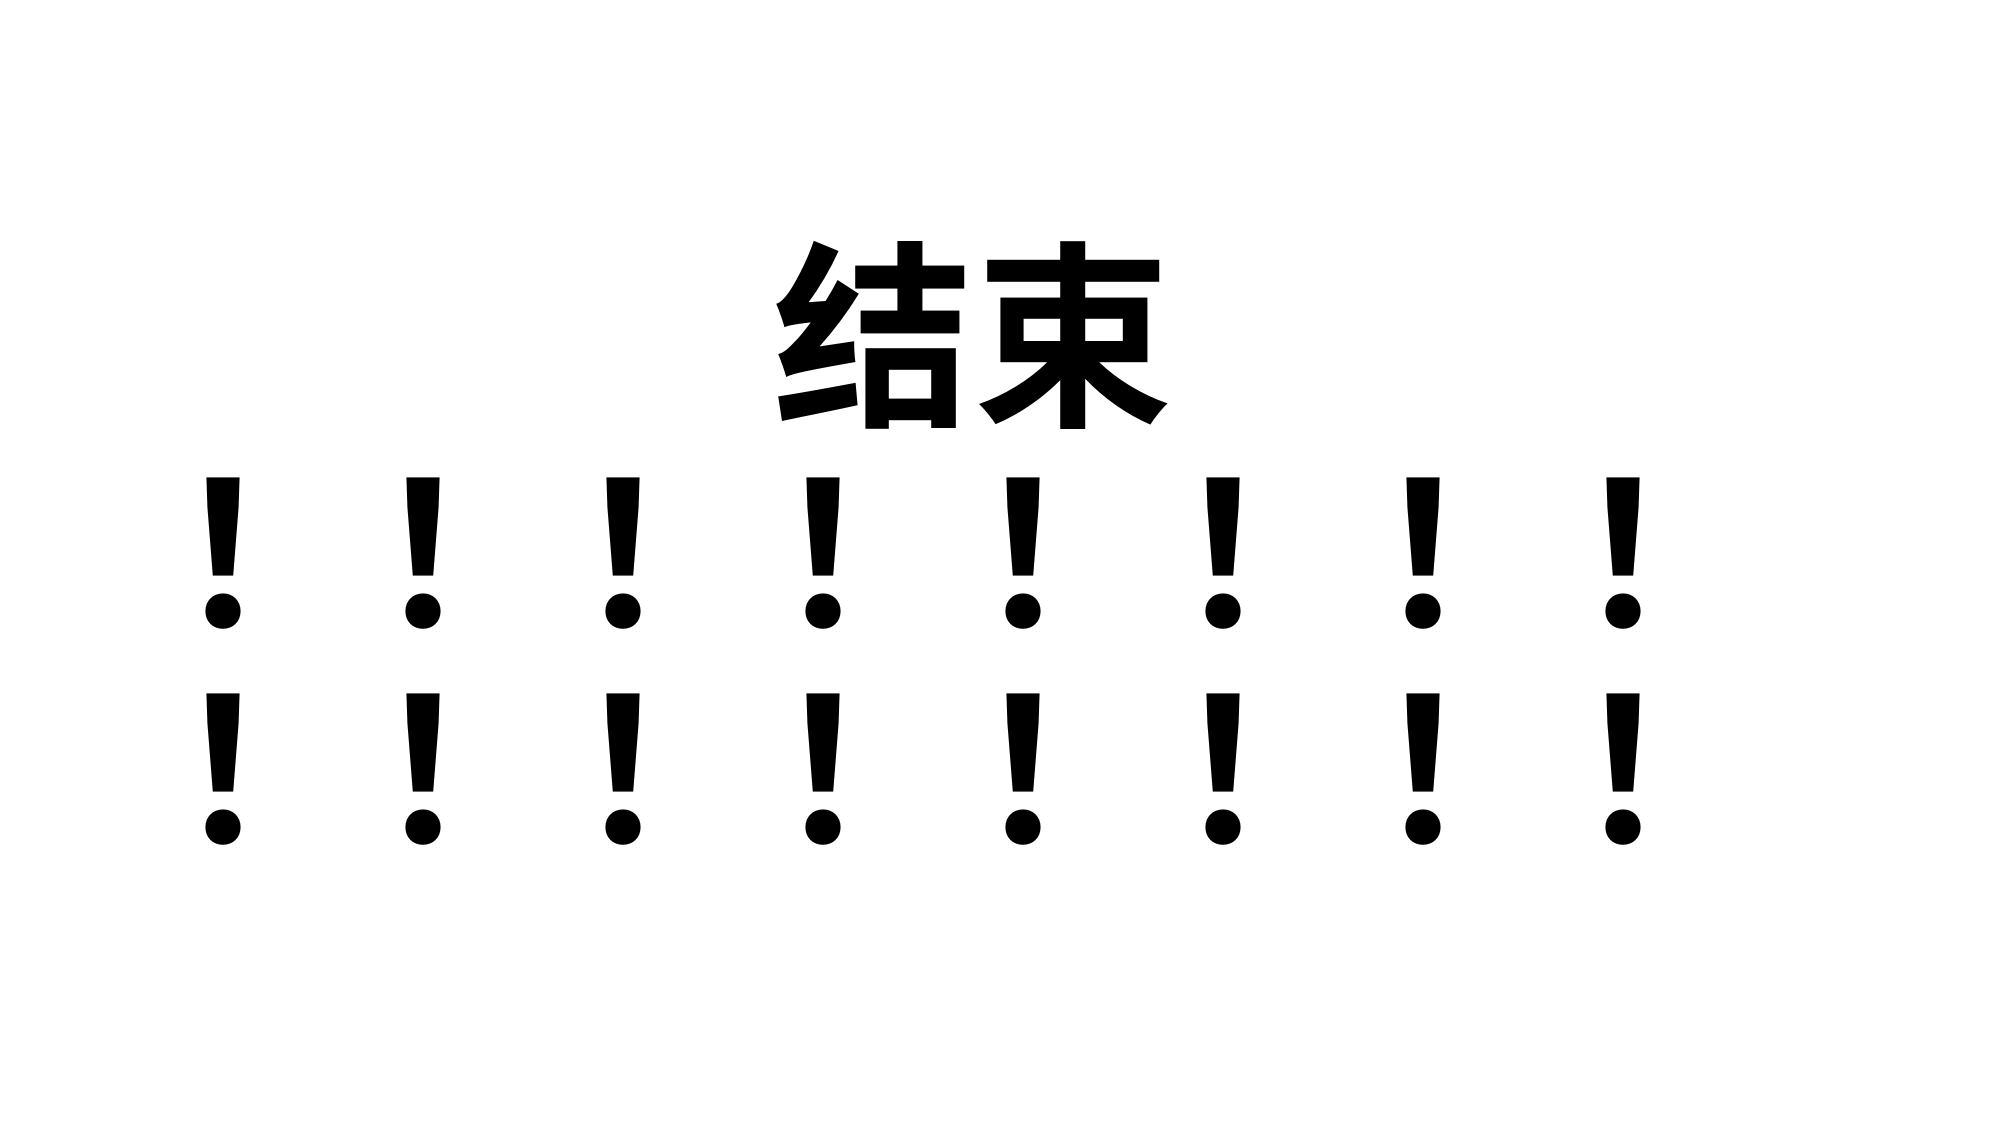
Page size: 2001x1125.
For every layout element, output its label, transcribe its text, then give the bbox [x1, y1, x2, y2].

title 结束 ！！！！！！！！！！！！！！！！ [110, 453, 1836, 672]
